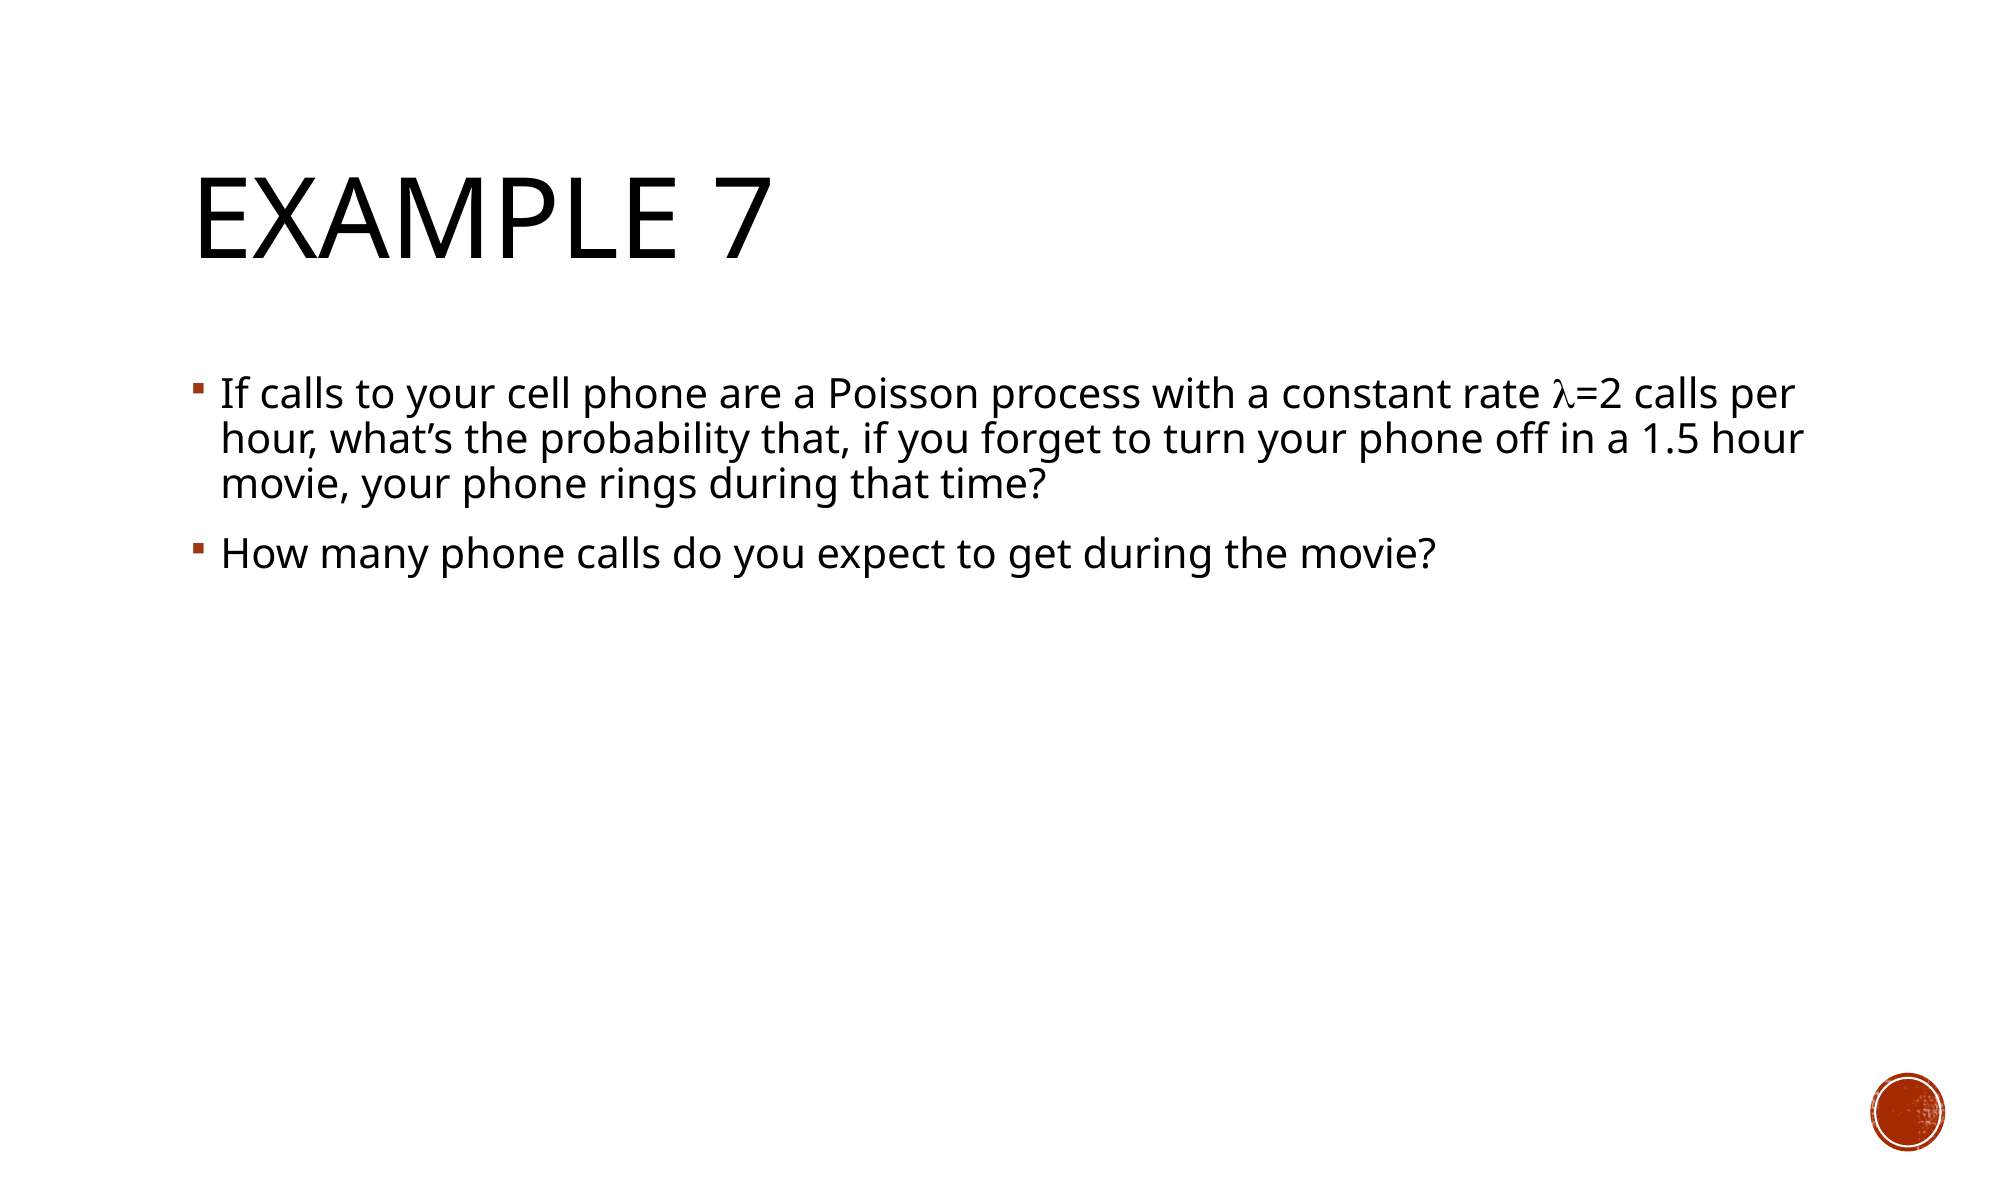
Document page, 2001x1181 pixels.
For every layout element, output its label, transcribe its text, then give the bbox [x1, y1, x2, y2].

list If calls to your cell phone are a Poisson process with a constant rate =2 calls per hour, what’s the probability that, if you forget to turn your phone off in a 1.5 hour movie, your phone rings during that time? How many phone calls do you expect to get during the movie? [175, 365, 1826, 1063]
title Example 7 [175, 83, 1826, 361]
